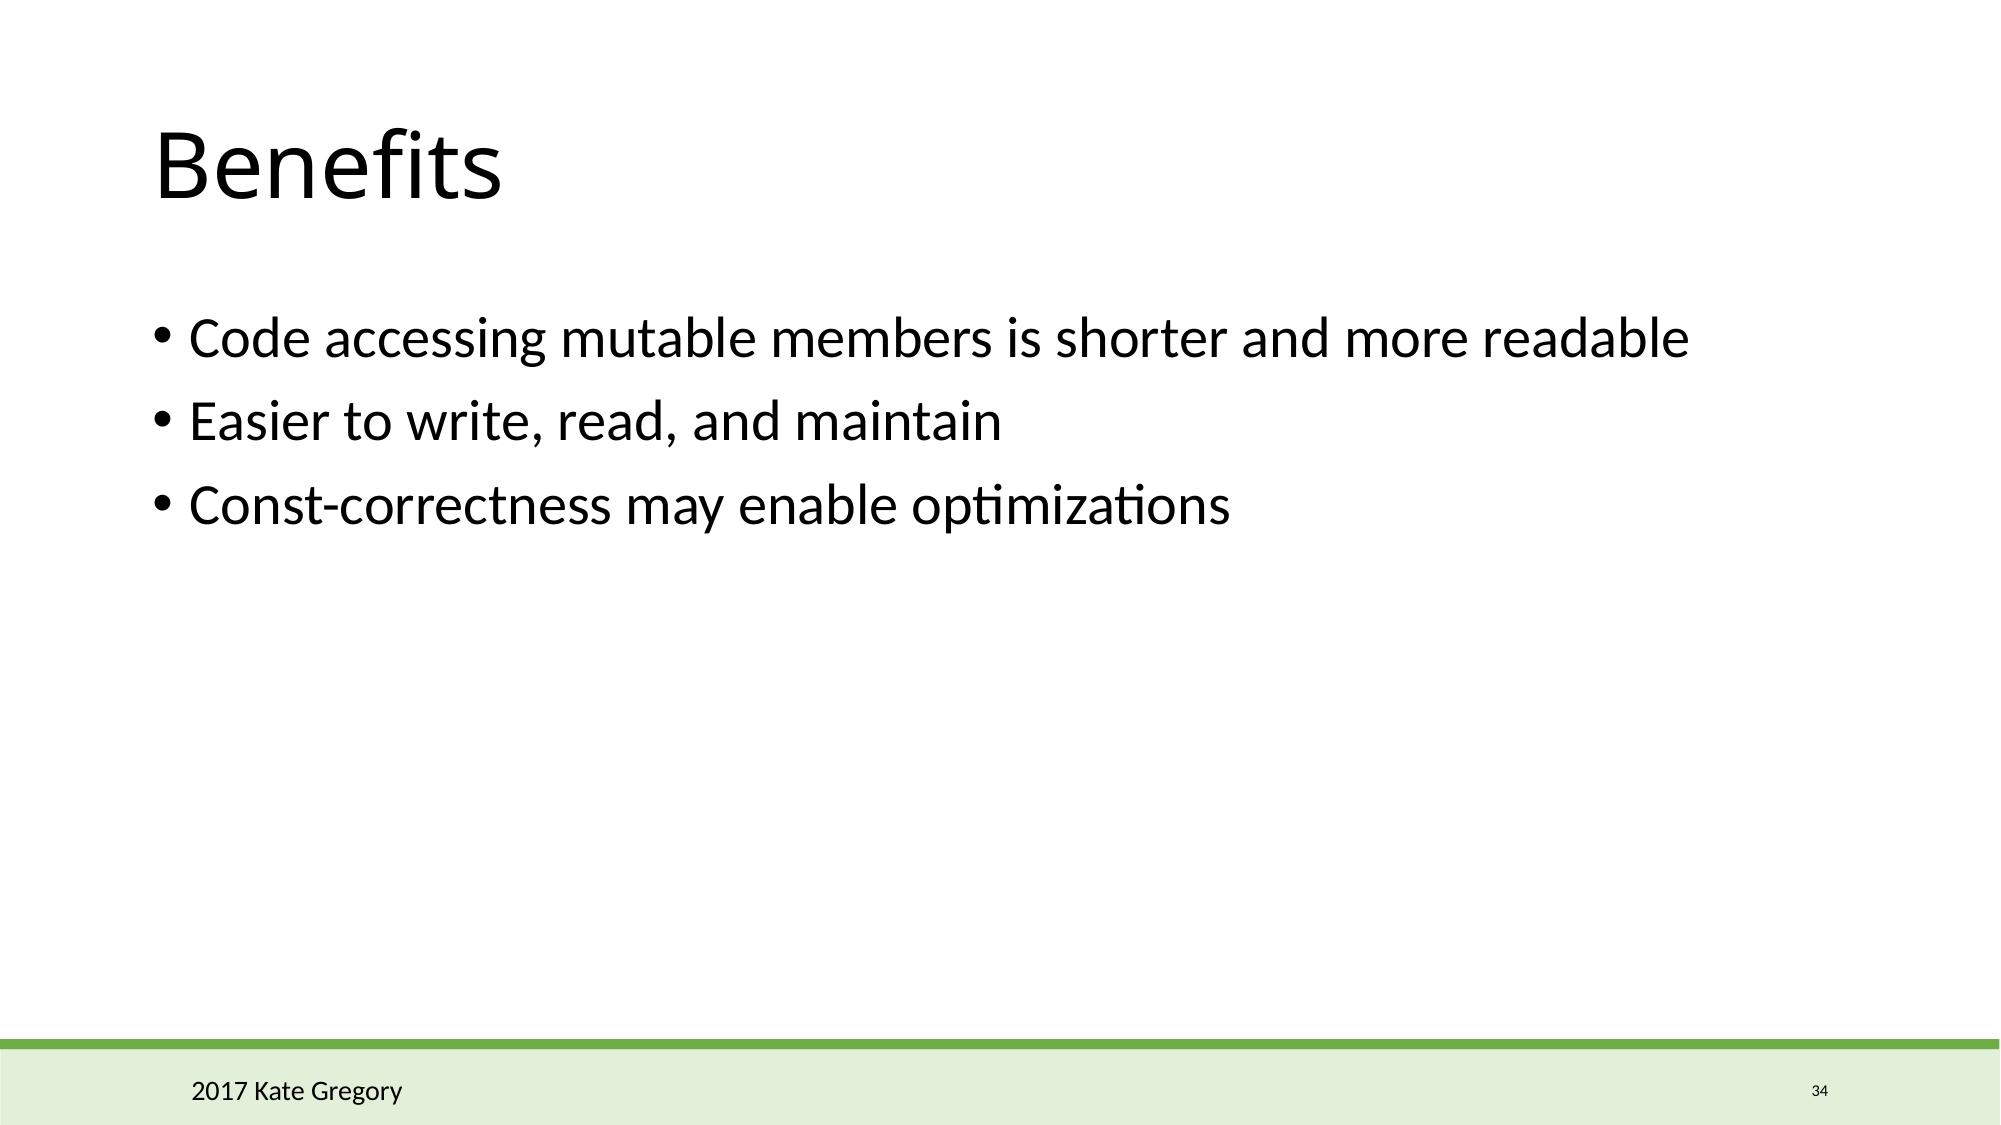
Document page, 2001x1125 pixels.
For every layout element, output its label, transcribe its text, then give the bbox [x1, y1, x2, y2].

title Benefits [137, 59, 1863, 278]
list Code accessing mutable members is shorter and more readable Easier to write, read, and maintain Const-correctness may enable optimizations [137, 299, 1863, 1014]
